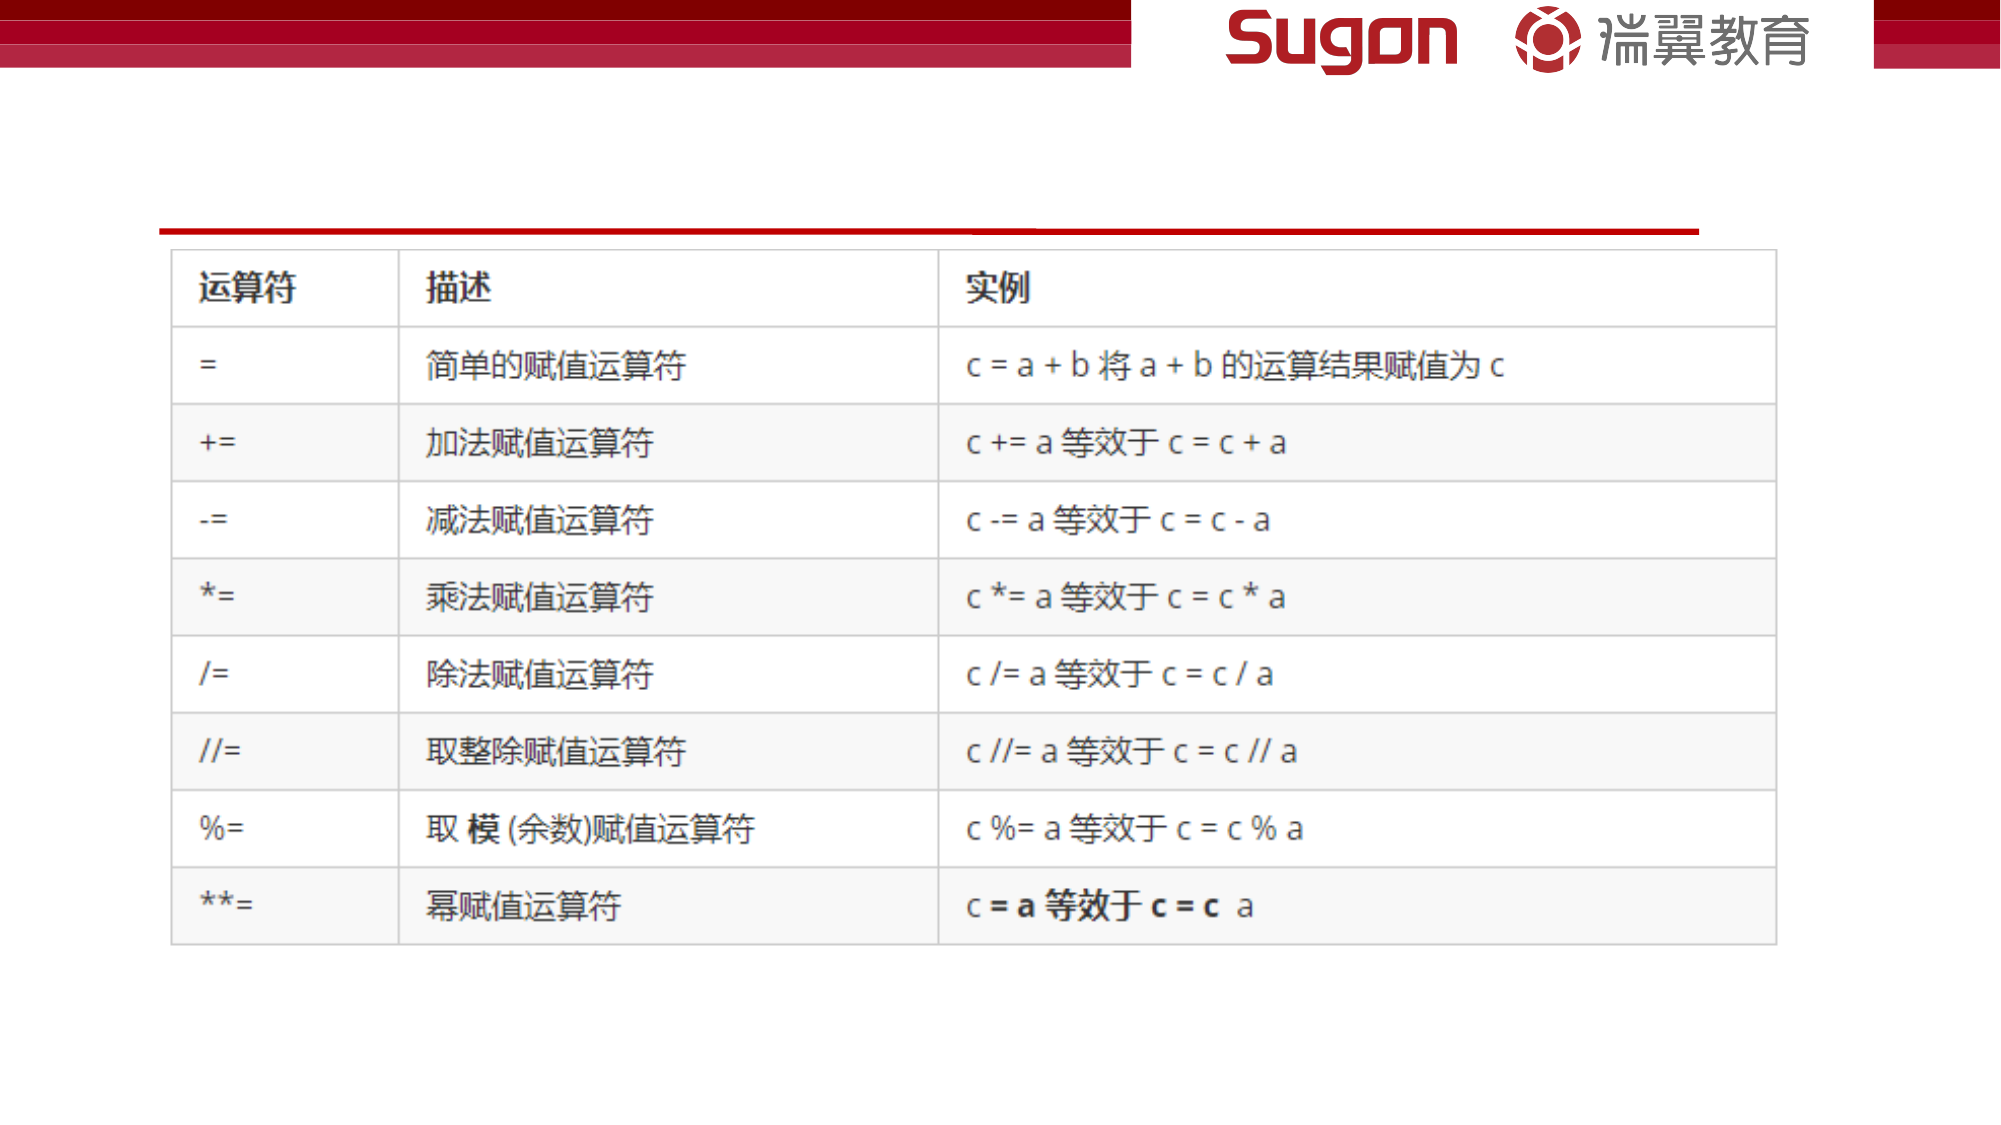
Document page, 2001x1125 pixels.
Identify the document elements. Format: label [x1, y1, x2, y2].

list [168, 249, 1782, 948]
picture [1194, 0, 1484, 102]
picture [1515, 6, 1809, 73]
